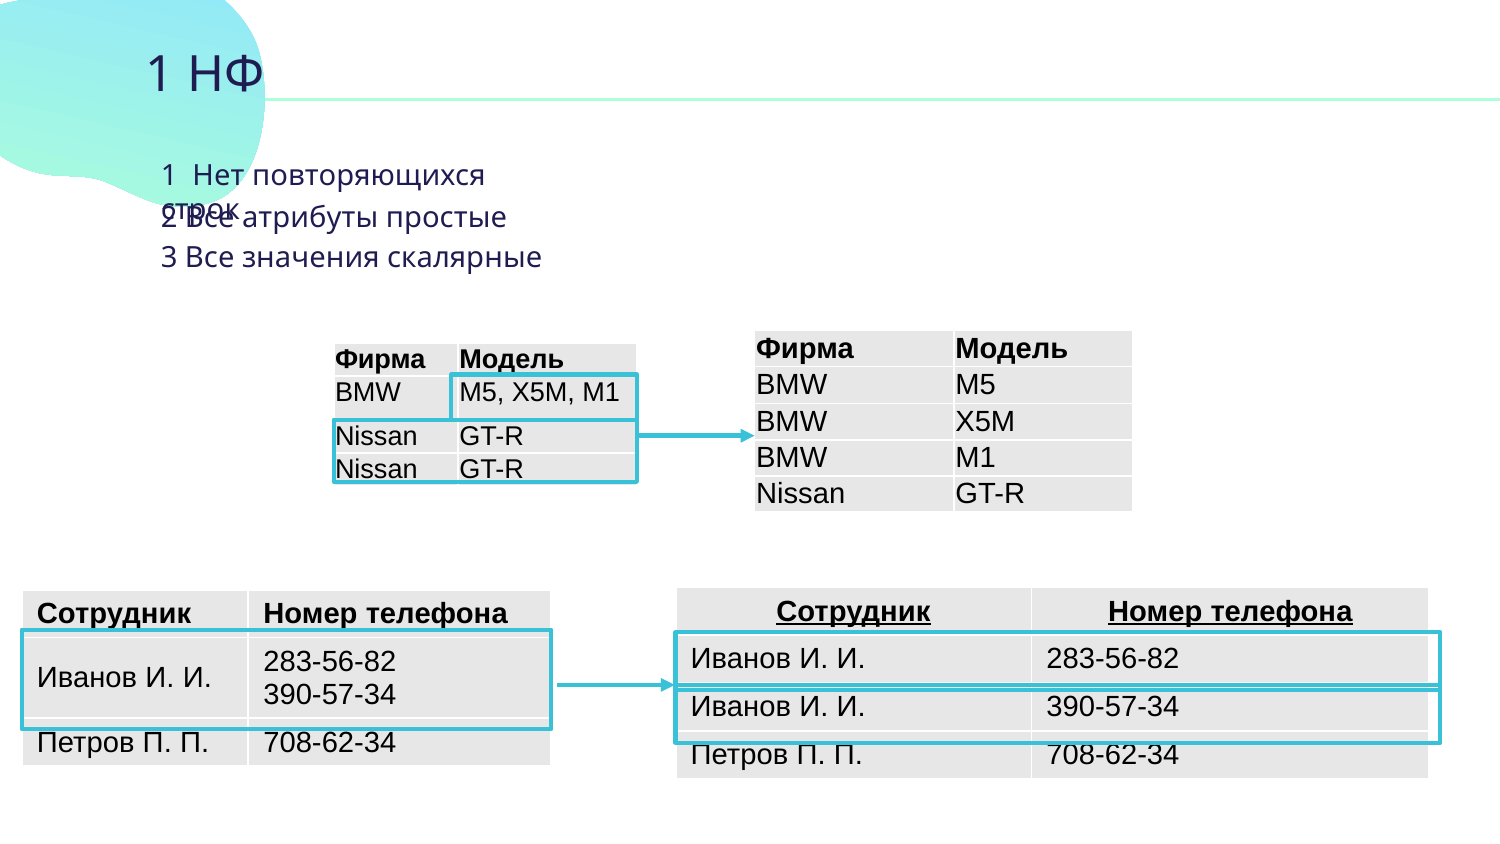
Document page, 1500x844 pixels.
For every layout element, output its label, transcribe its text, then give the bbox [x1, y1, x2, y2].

table_header Фирма [335, 344, 457, 375]
text_box [20, 628, 553, 731]
table_cell BMW [755, 367, 953, 403]
table_header Модель [459, 344, 636, 372]
text_box [449, 372, 639, 422]
table_cell 708-62-34 [249, 731, 550, 765]
text_box 2 Все атрибуты простые [122, 182, 581, 223]
table_header Модель [955, 331, 1132, 366]
table_cell X5M [955, 404, 1132, 439]
table_cell Петров П. П. [23, 731, 247, 765]
table_cell M1 [955, 441, 1132, 475]
table_cell Nissan [755, 477, 953, 511]
text_box [673, 630, 1442, 683]
table_cell M5 [955, 367, 1132, 403]
table_header Сотрудник [677, 588, 1031, 630]
table_cell 708-62-34 [1032, 745, 1428, 778]
table_cell BMW [755, 441, 953, 475]
text_box [0, 0, 264, 190]
table_cell BMW [755, 404, 953, 439]
table_header Номер телефона [249, 591, 550, 628]
table_header Фирма [755, 331, 953, 366]
text_box [332, 418, 639, 484]
table_cell BMW [335, 377, 449, 418]
table_cell Петров П. П. [677, 745, 1031, 778]
text_box [673, 683, 1442, 745]
list 1 Нет повторяющихся строк [122, 140, 581, 182]
table_header Сотрудник [23, 591, 247, 628]
title 1 НФ [130, 26, 1129, 116]
table_header Номер телефона [1032, 588, 1428, 630]
table_cell GT-R [955, 477, 1132, 511]
text_box 3 Все значения скалярные [122, 223, 581, 260]
